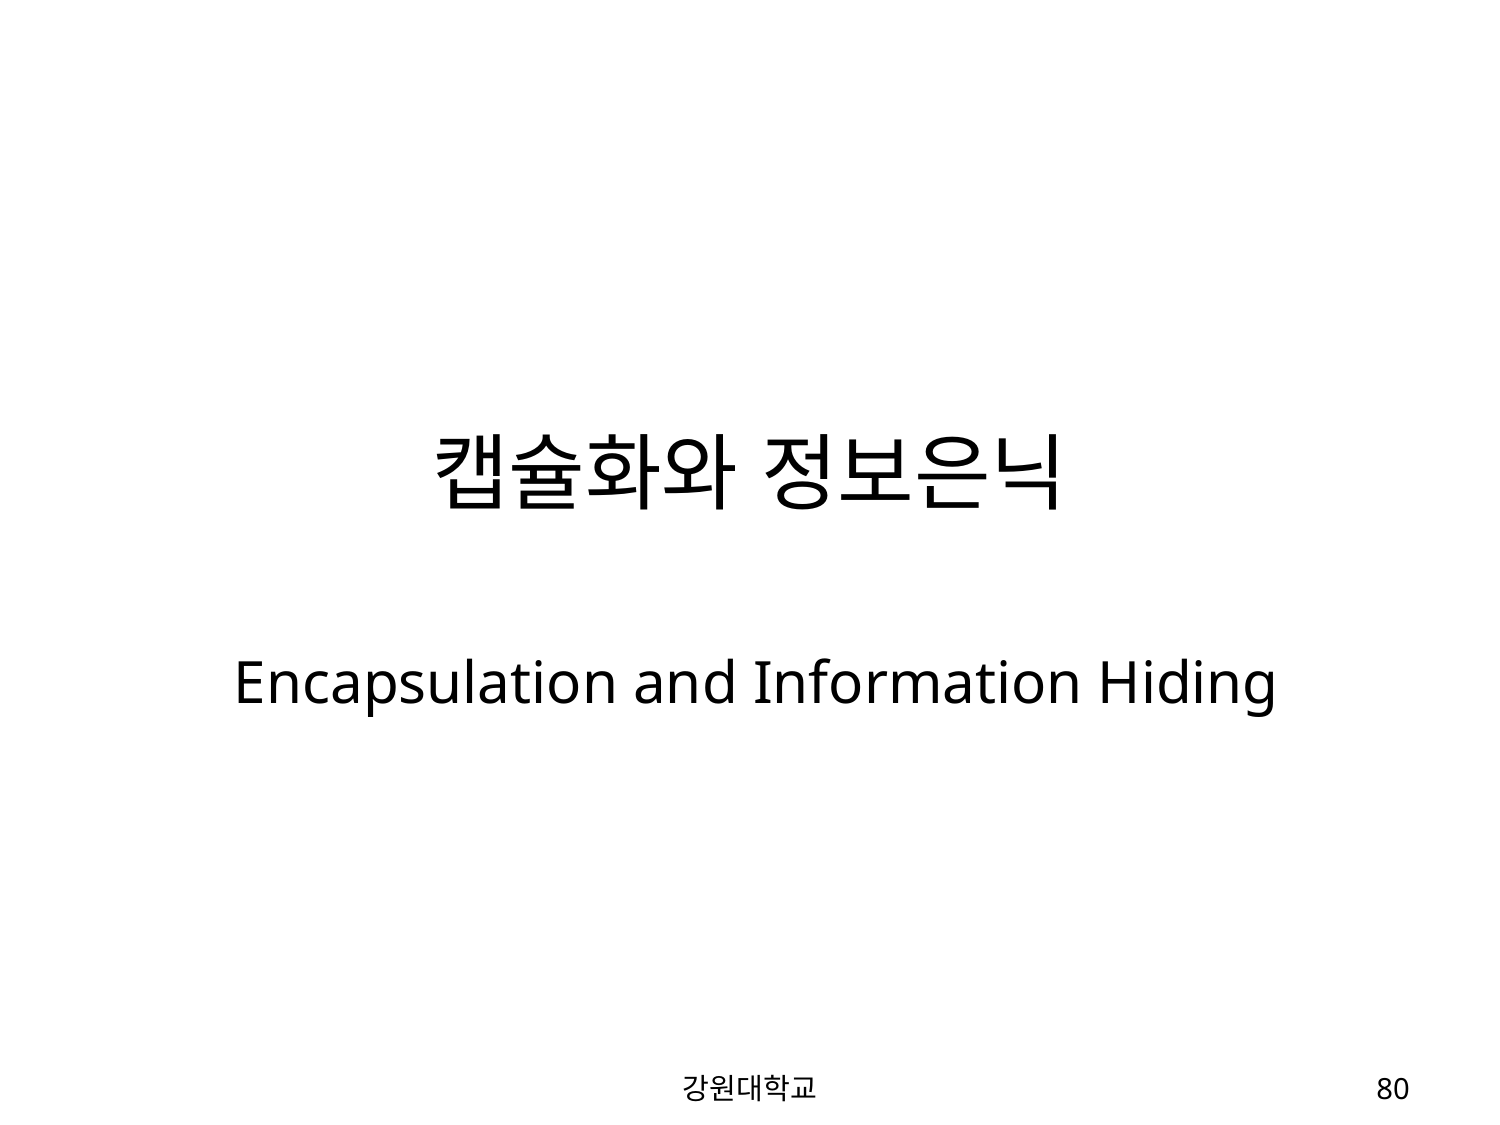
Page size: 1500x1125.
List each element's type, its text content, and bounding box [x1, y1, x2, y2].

footer 강원대학교 [512, 1062, 988, 1103]
slide_number 80 [1074, 1062, 1426, 1103]
title 캡슐화와 정보은닉 [112, 349, 1388, 591]
subtitle Encapsulation and Information Hiding [199, 637, 1313, 926]
